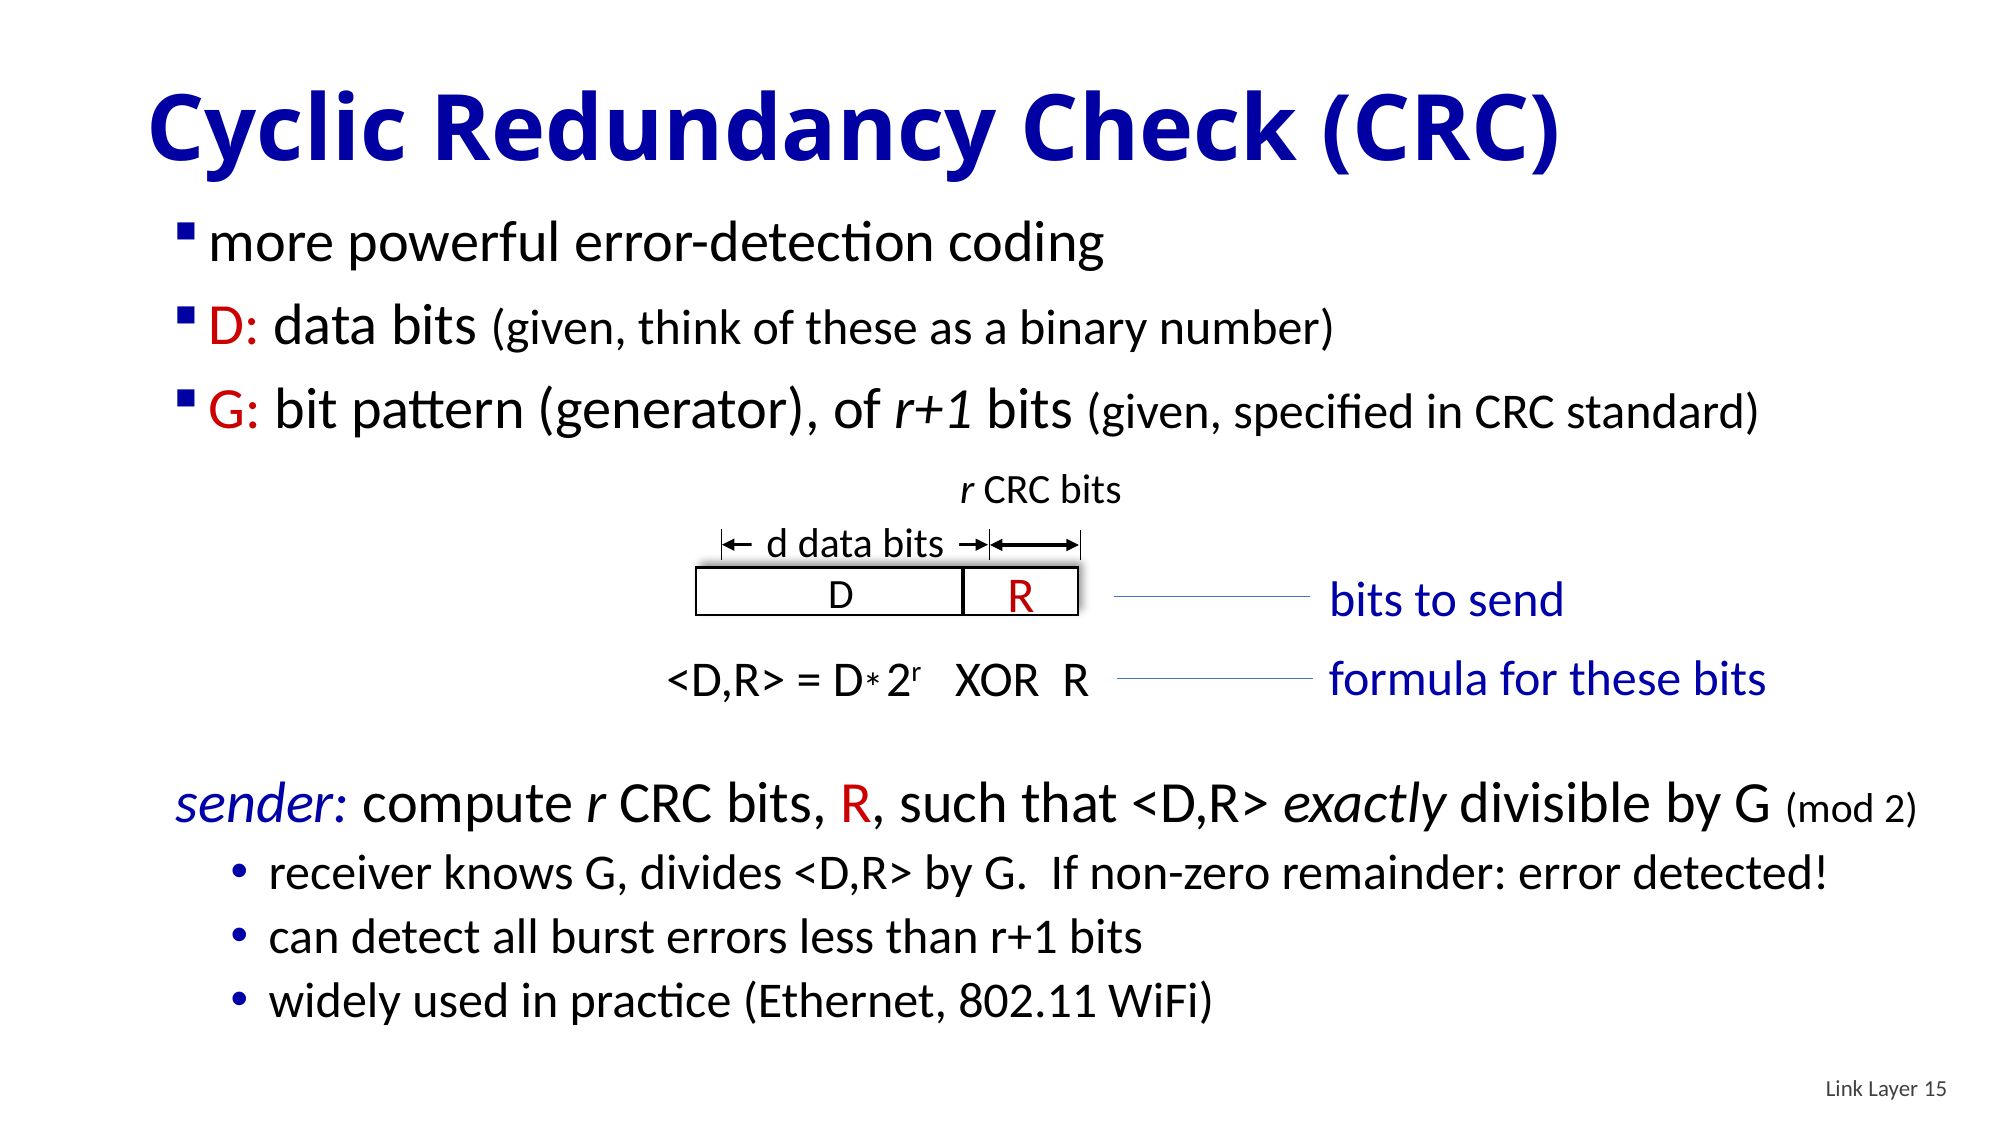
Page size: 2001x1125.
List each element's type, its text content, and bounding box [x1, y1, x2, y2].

slide_number Link Layer 15 [1512, 1056, 1963, 1117]
text_box more powerful error-detection coding D: data bits (given, think of these as a binary number) G: bit pattern (generator), of r+1 bits (given, specified in CRC standard) [136, 203, 1881, 455]
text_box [696, 454, 1582, 635]
title Cyclic Redundancy Check (CRC) [131, 57, 1857, 205]
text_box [648, 637, 1785, 719]
text_box sender: compute r CRC bits, R, such that <D,R> exactly divisible by G (mod 2) receiver knows G, divides <D,R> by G. If non-zero remainder: error detected! can detect all burst errors less than r+1 bits widely used in practice (Ethernet, 802.11 WiFi) [139, 765, 1950, 1072]
